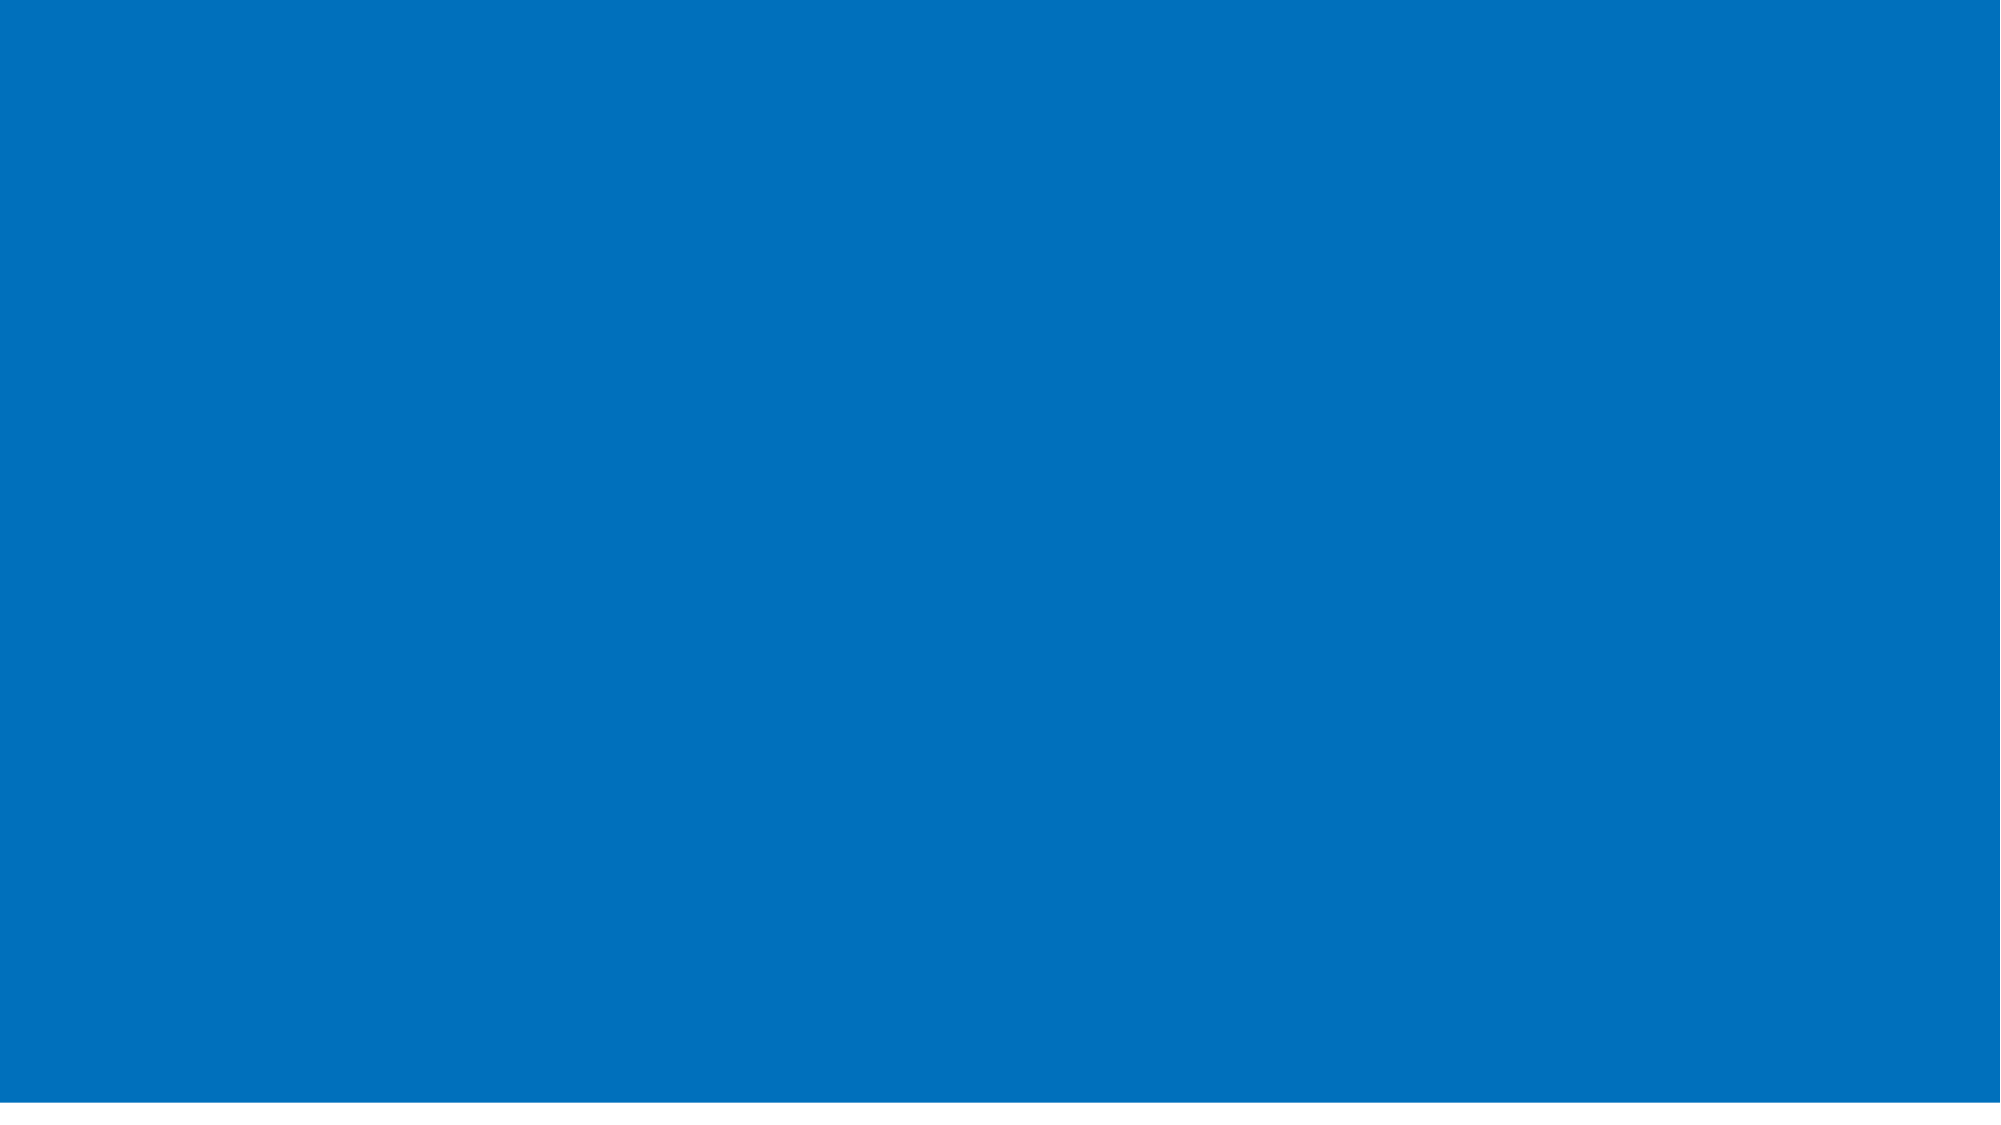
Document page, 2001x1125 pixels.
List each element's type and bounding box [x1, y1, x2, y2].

text_box [0, 0, 2000, 1103]
